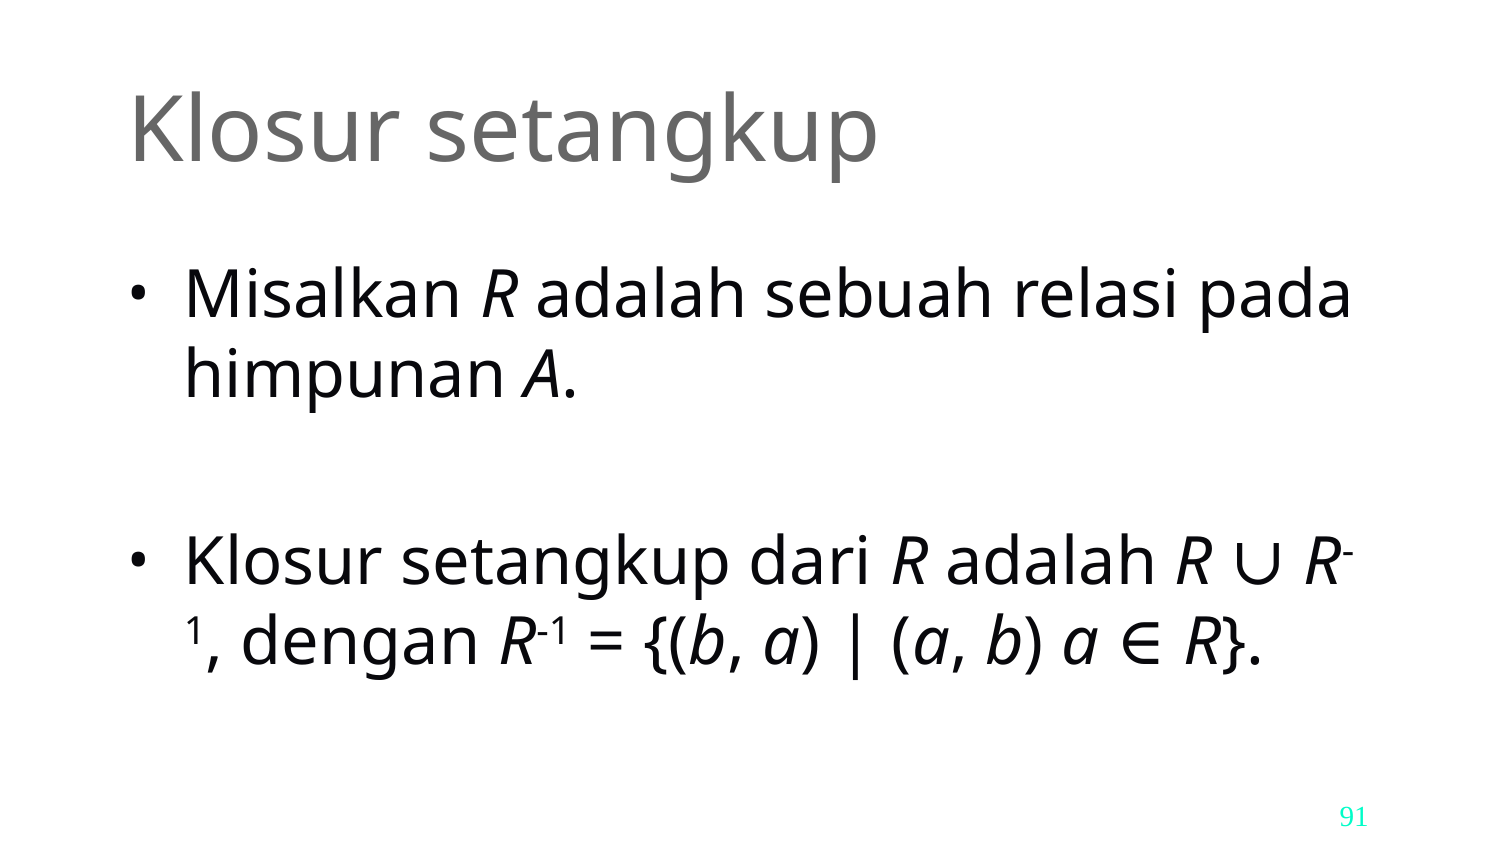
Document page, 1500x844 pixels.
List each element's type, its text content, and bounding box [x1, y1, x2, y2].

text_box 91 [1071, 783, 1385, 840]
title Klosur setangkup [112, 94, 1388, 188]
list Misalkan R adalah sebuah relasi pada himpunan A. Klosur setangkup dari R adalah R ∪ R-1, dengan R-1 = {(b, a) | (a, b) a ∈ R}. [112, 243, 1388, 750]
